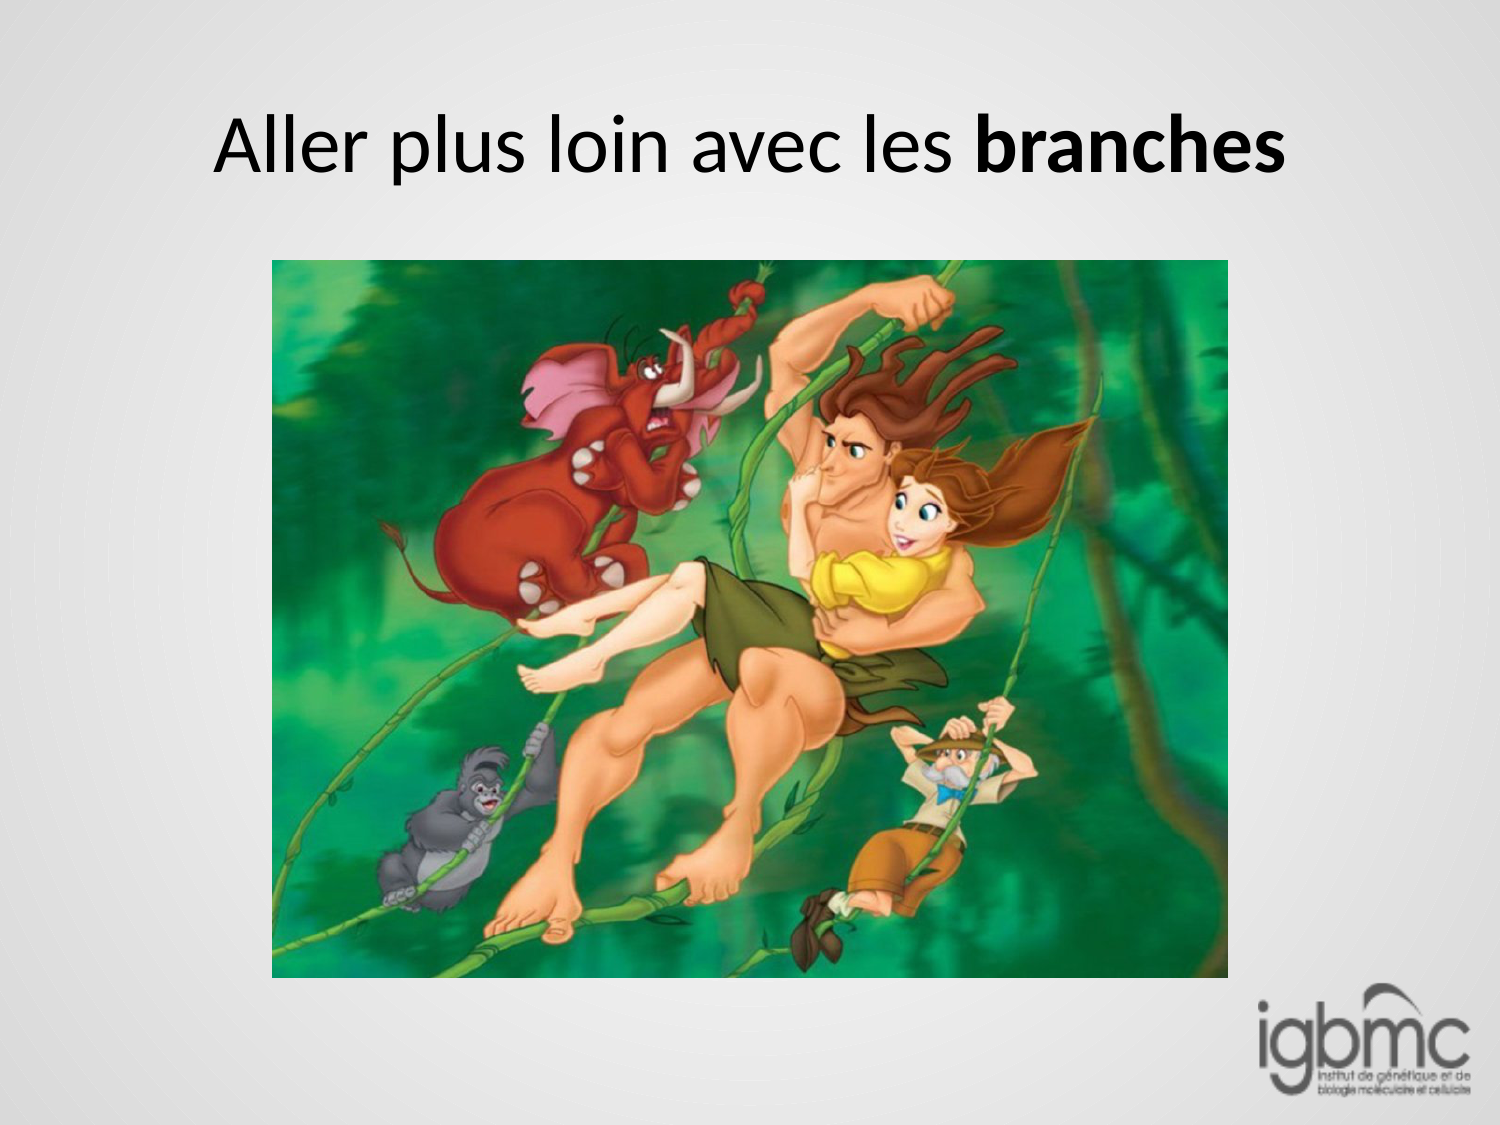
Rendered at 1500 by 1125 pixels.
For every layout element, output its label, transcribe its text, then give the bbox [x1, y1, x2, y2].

title Aller plus loin avec les branches [75, 45, 1425, 233]
picture [1258, 976, 1482, 1113]
picture [272, 260, 1228, 978]
